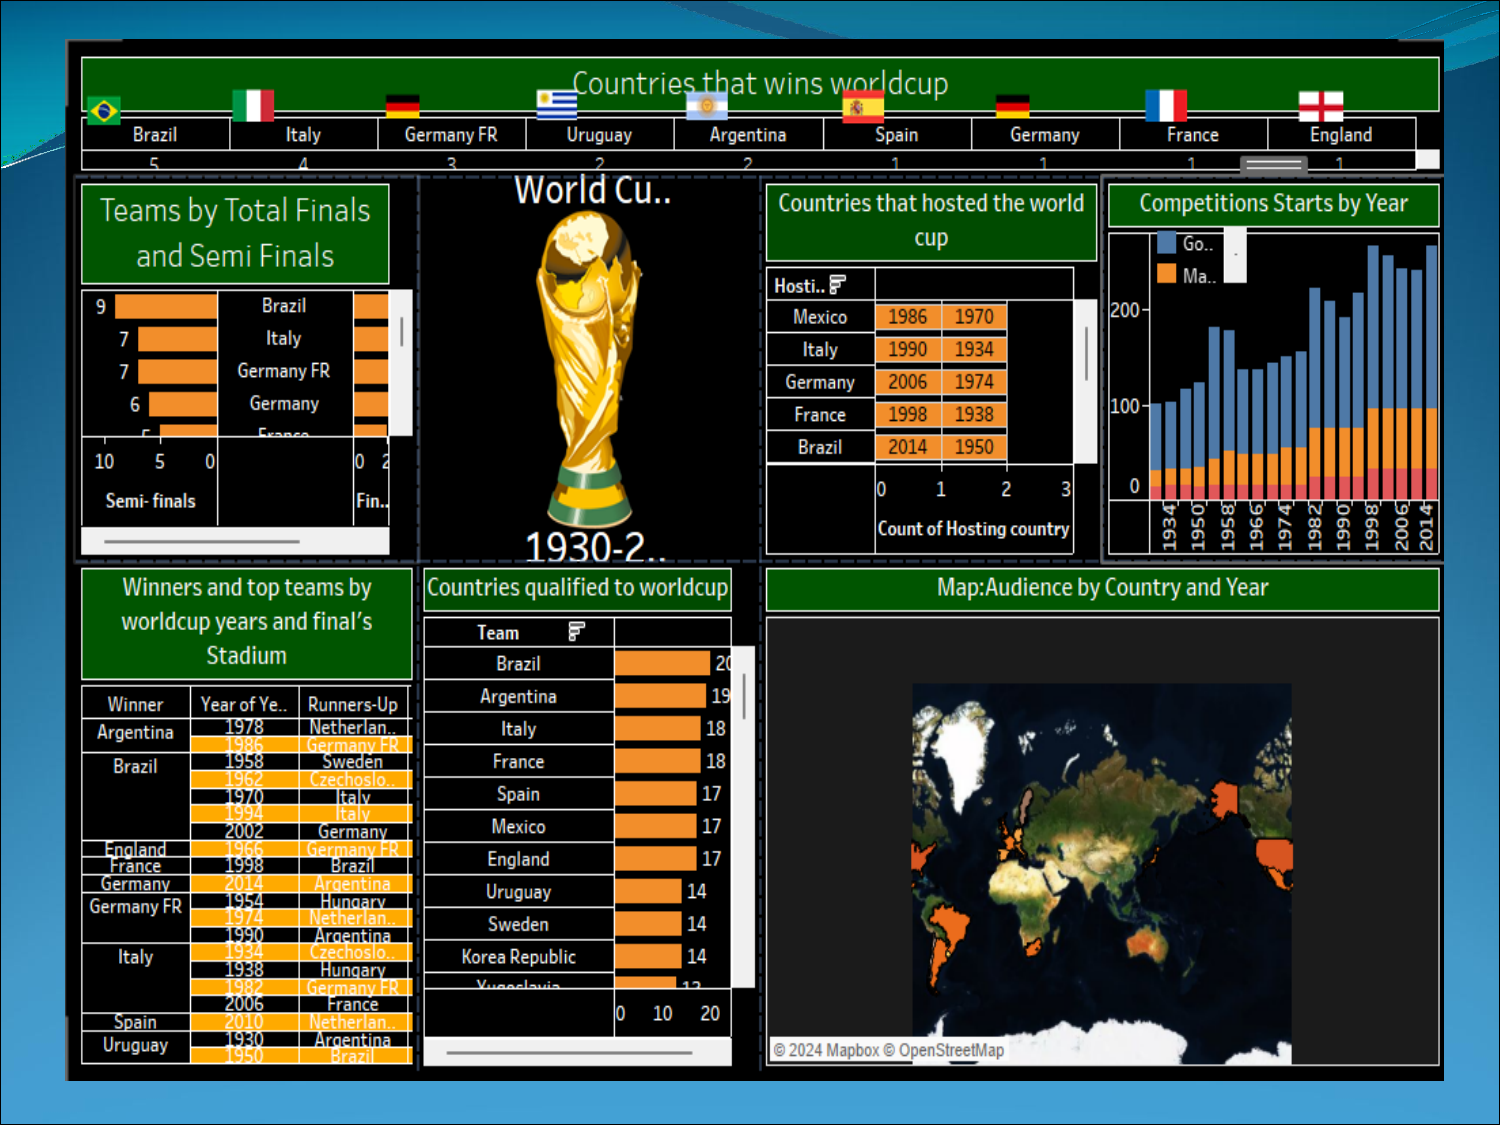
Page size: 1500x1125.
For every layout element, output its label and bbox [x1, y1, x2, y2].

text_box [0, 0, 1500, 1125]
picture [64, 39, 1445, 1081]
